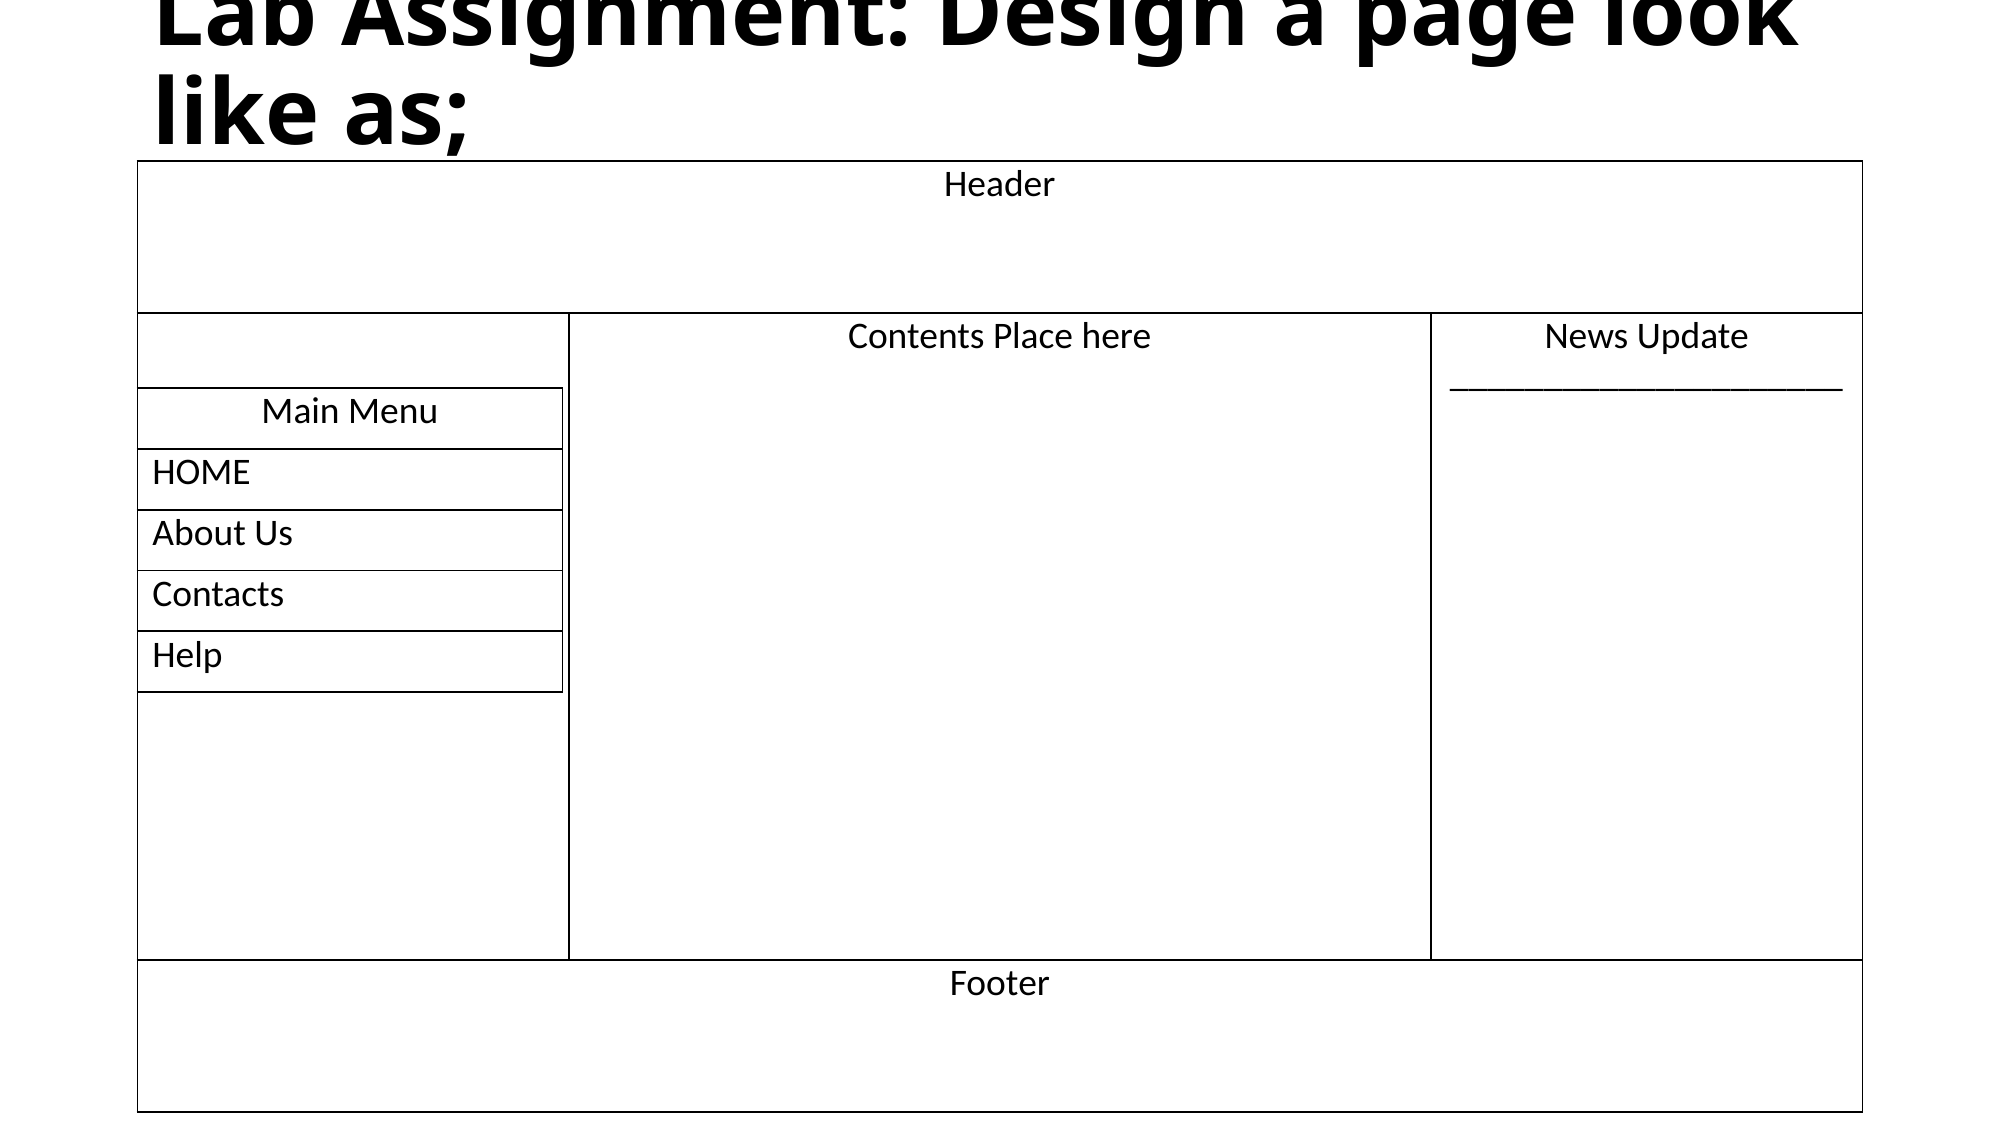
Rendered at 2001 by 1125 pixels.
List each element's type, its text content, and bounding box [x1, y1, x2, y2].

table_cell [138, 314, 568, 959]
table_cell Contacts [138, 571, 562, 630]
table_cell Contents Place here [570, 314, 1430, 959]
table_cell Footer [138, 961, 1862, 1111]
table_header Main Menu [138, 389, 562, 448]
table_cell Help [138, 632, 562, 691]
table_cell News Update _____________________ [1432, 314, 1862, 959]
table_header Header [138, 162, 1862, 312]
title Lab Assignment: Design a page look like as; [137, 0, 1863, 132]
table_cell About Us [138, 511, 562, 570]
table_cell HOME [138, 450, 562, 509]
